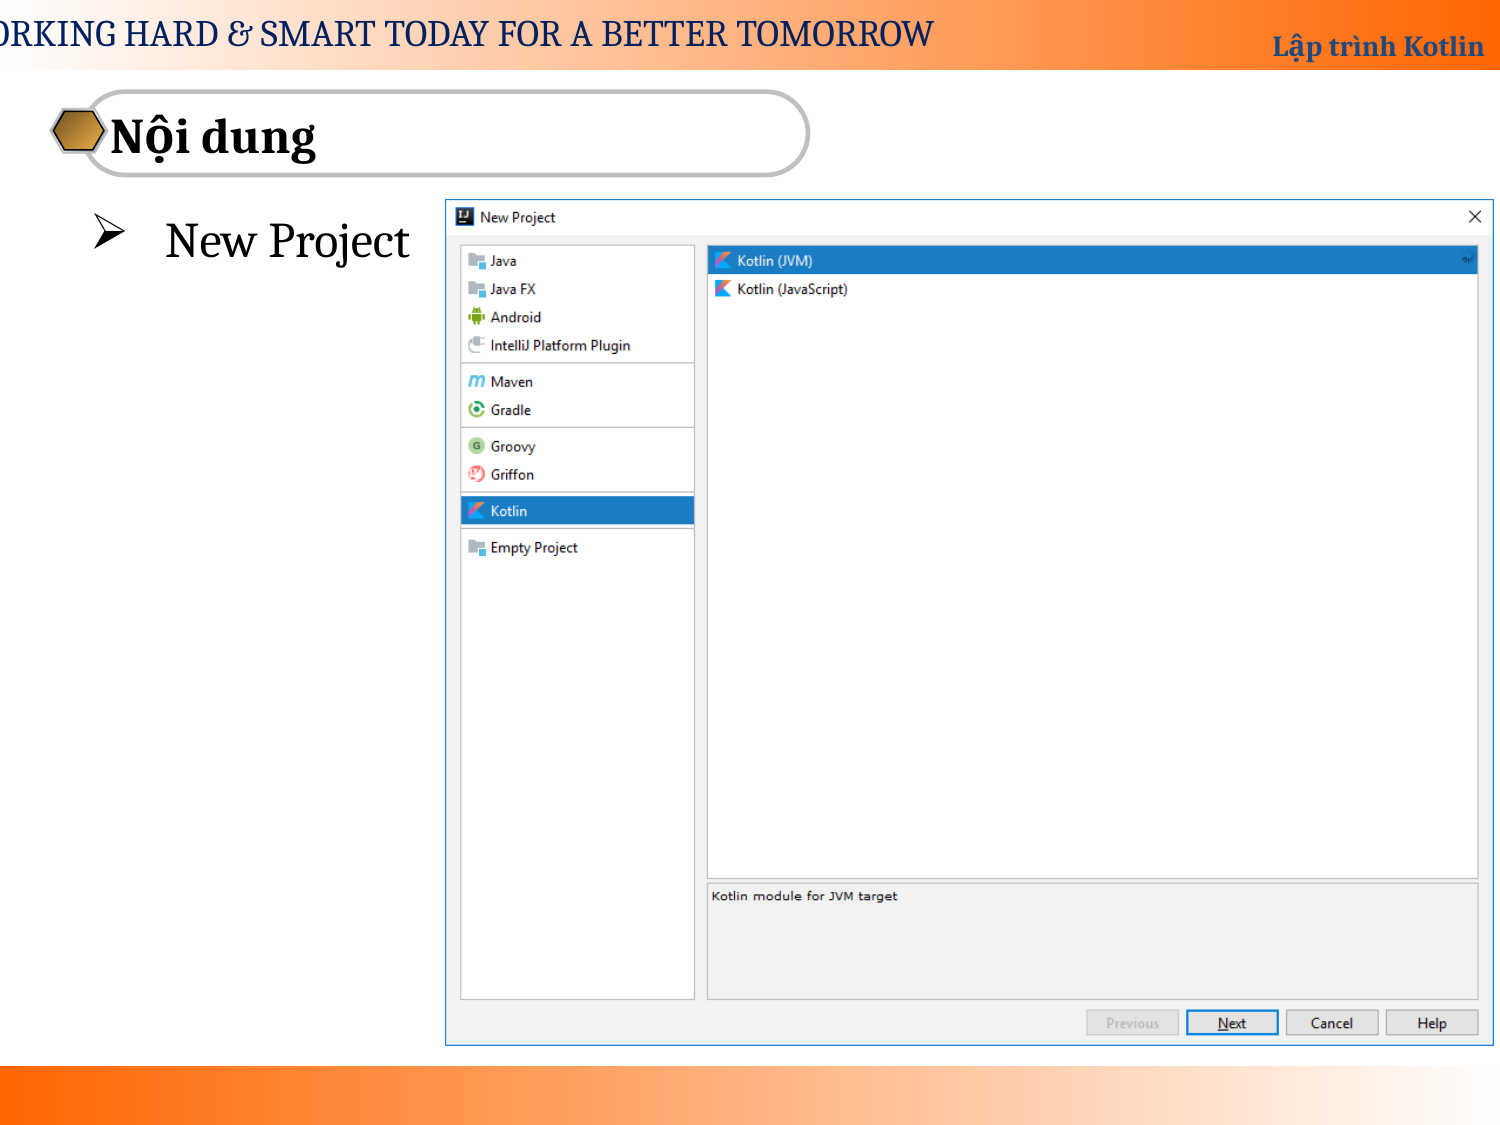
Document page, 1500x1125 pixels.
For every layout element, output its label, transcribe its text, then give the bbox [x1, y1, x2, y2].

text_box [49, 91, 809, 176]
text_box New Project [74, 199, 444, 275]
picture [445, 199, 1494, 1047]
